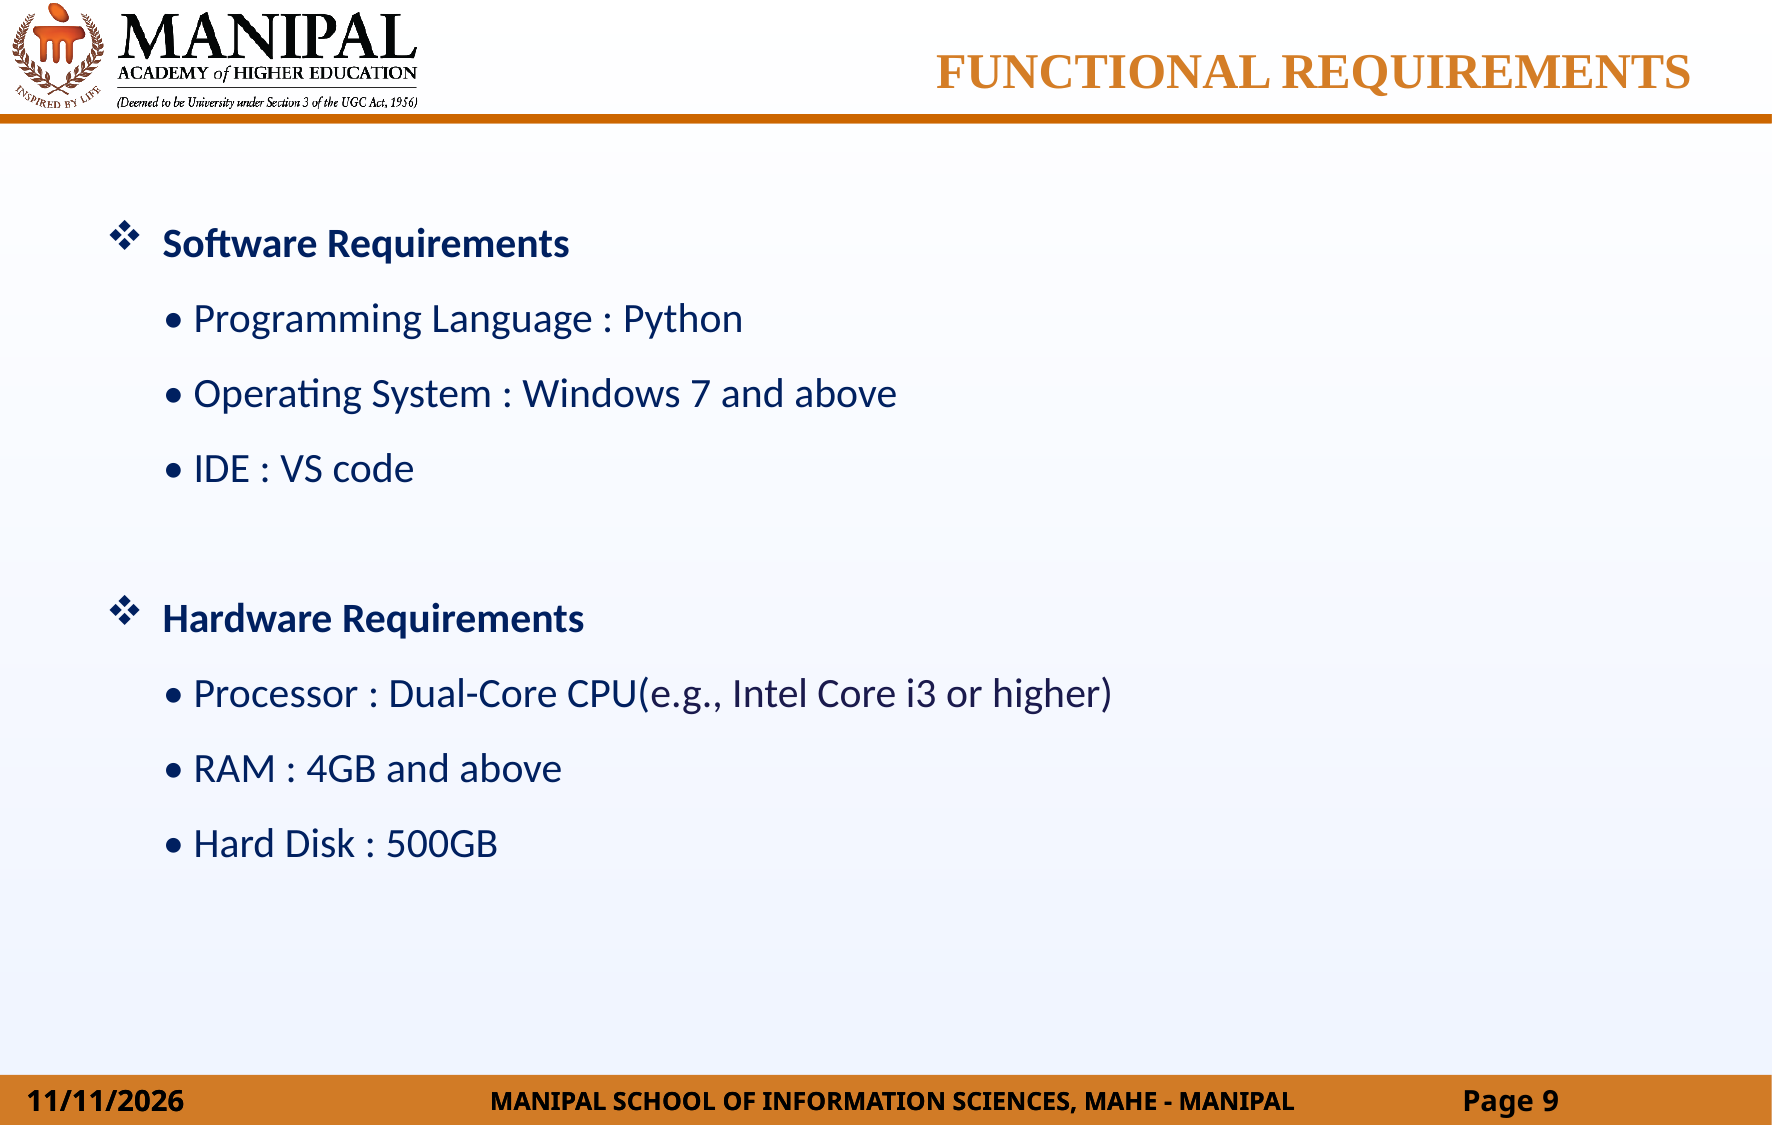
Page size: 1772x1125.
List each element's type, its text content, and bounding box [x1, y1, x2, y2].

text_box FUNCTIONAL REQUIREMENTS [921, 30, 1712, 106]
text_box Software Requirements • Programming Language : Python • Operating System : Windows 7 and above • IDE : VS code Hardware Requirements • Processor : Dual-Core CPU(e.g., Intel Core i3 or higher) • RAM : 4GB and above • Hard Disk : 500GB [91, 183, 1679, 941]
picture [0, 0, 429, 119]
